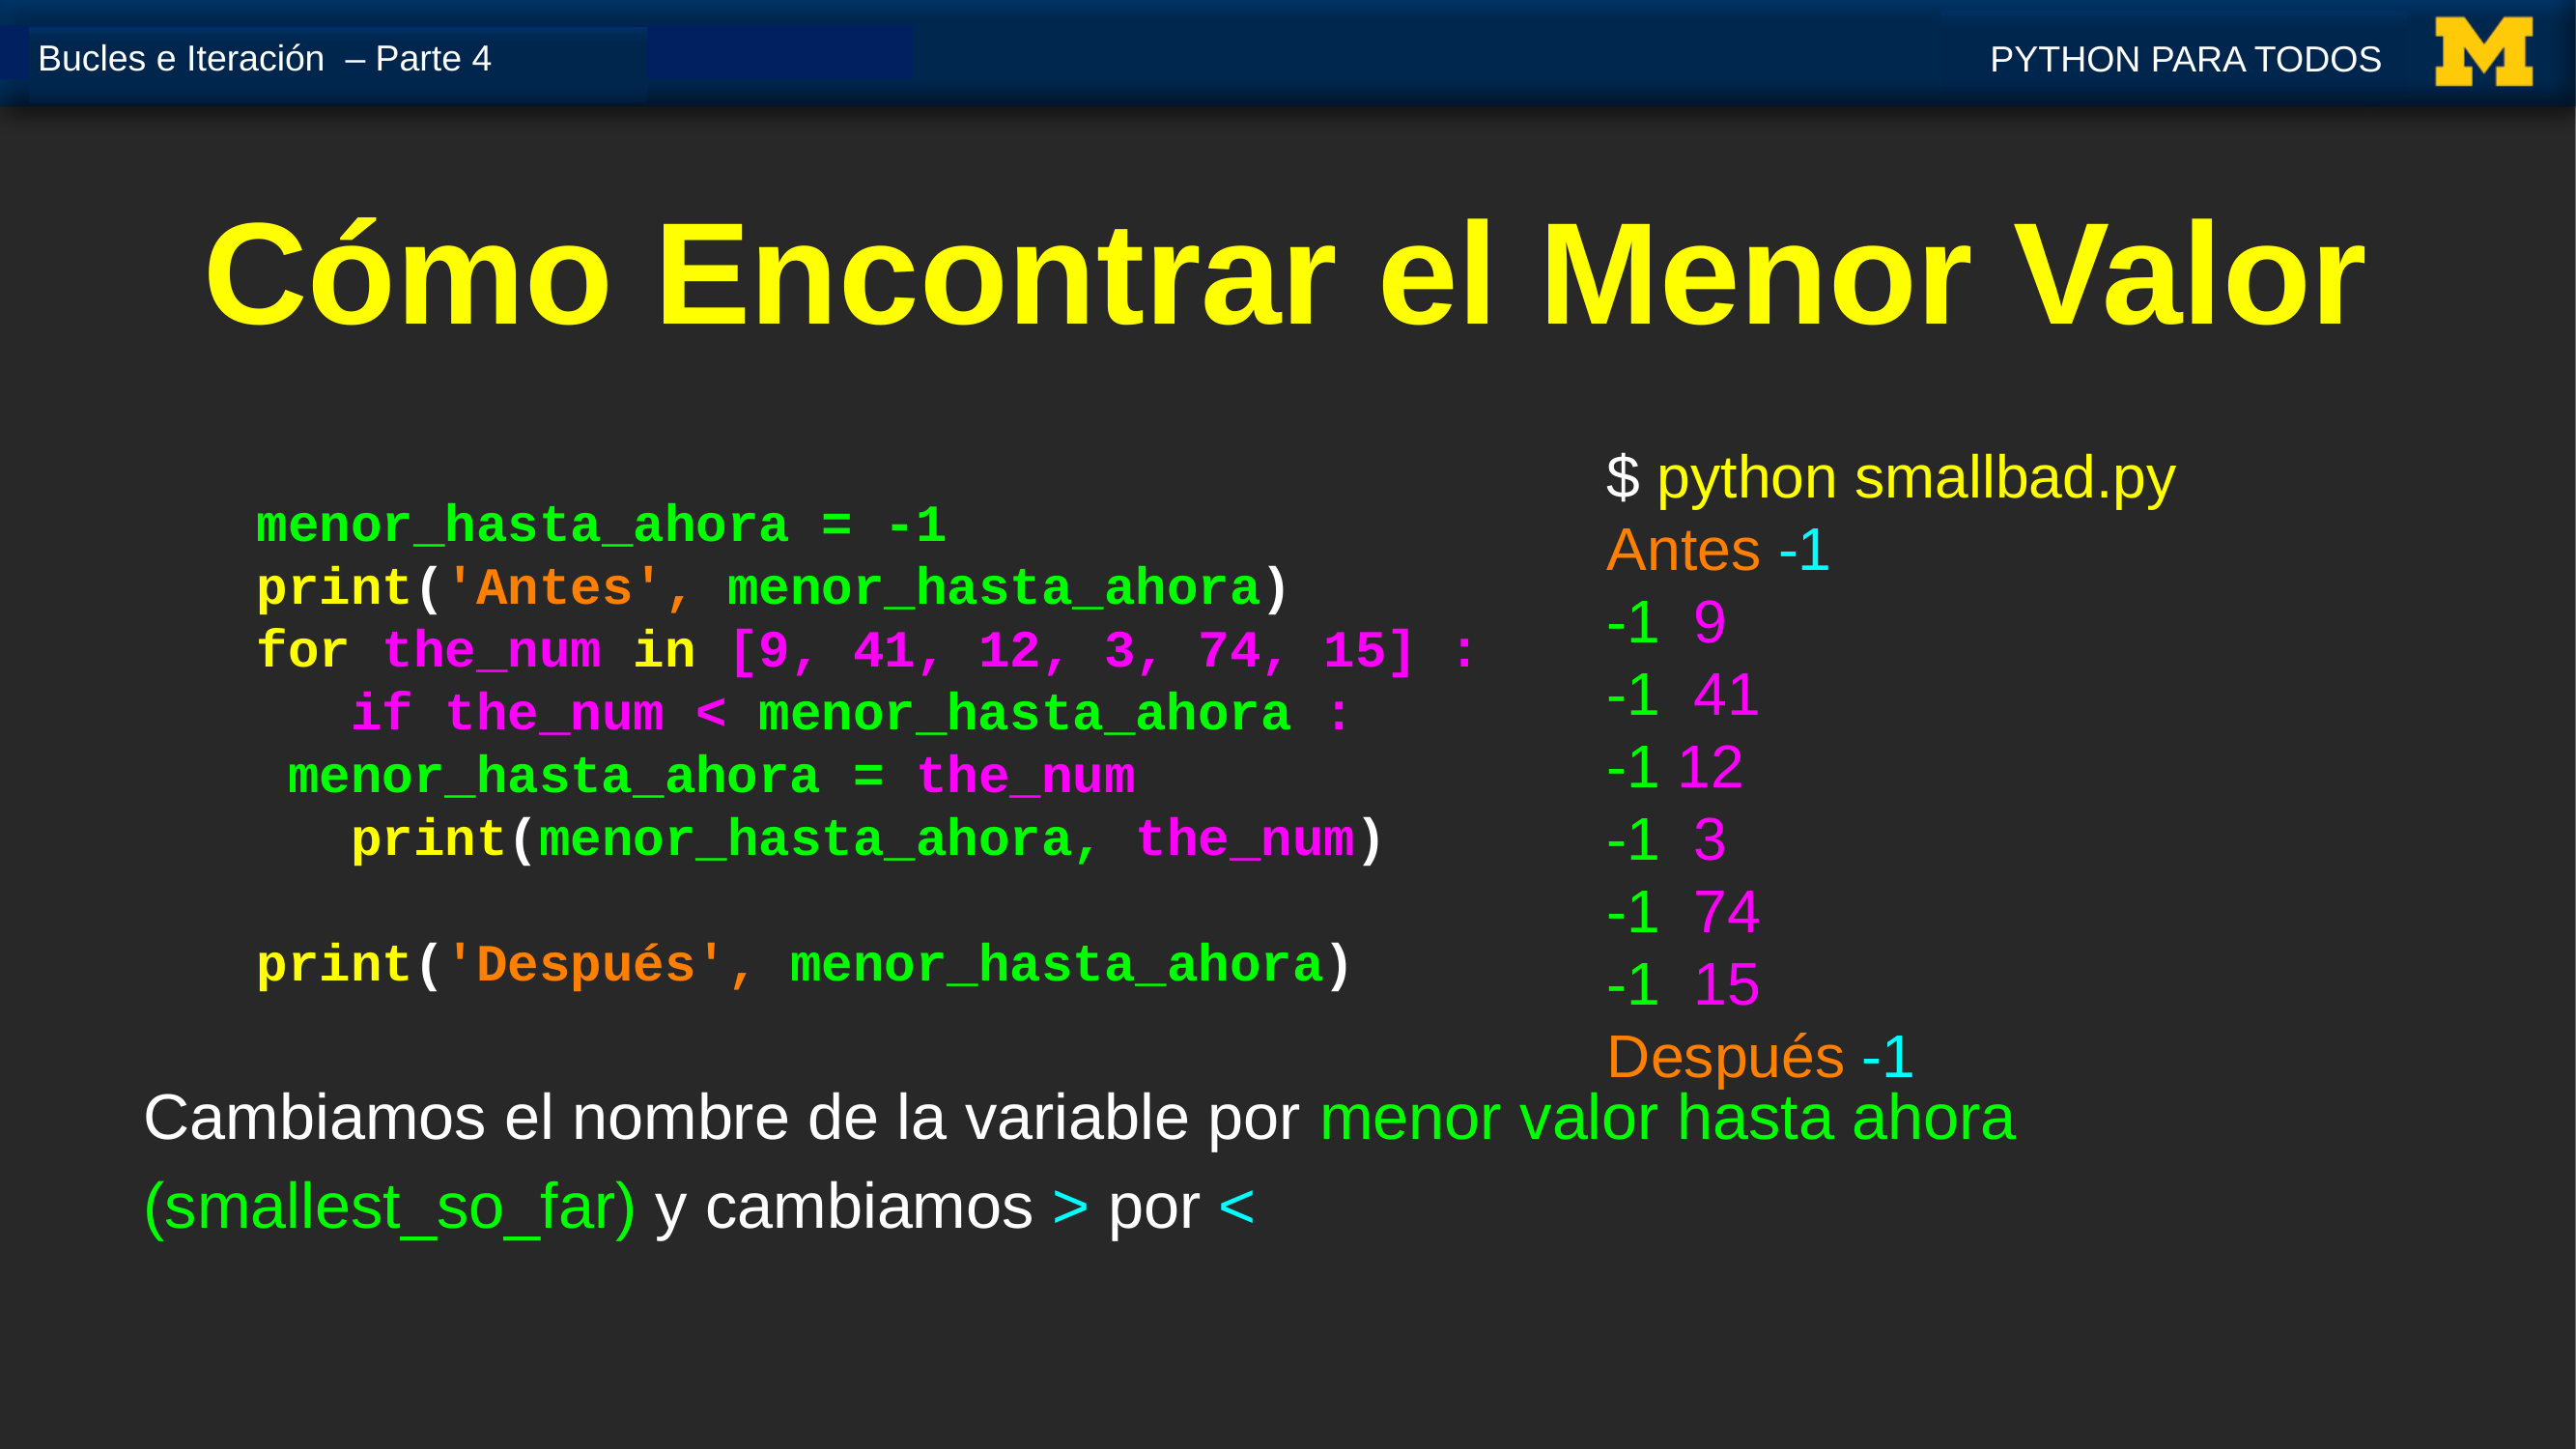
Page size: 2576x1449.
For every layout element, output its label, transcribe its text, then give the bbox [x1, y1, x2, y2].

picture [0, 0, 2576, 1449]
text_box [0, 25, 913, 79]
text_box menor_hasta_ahora = -1 print('Antes', menor_hasta_ahora) for the_num in [9, 41, 12, 3, 74, 15] : if the_num < menor_hasta_ahora : menor_hasta_ahora = the_num print(menor_hasta_ahora, the_num) print('Después', menor_hasta_ahora) [256, 476, 1524, 1004]
text_box $ python smallbad.py Antes -1 -1 9 -1 41 -1 12 -1 3 -1 74 -1 15 Después -1 [1606, 368, 2277, 1159]
text_box Cambiamos el nombre de la variable por menor valor hasta ahora (smallest_so_far) y cambiamos > por < [143, 1073, 2482, 1232]
title Cómo Encontrar el Menor Valor [183, 129, 2391, 403]
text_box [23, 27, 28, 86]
